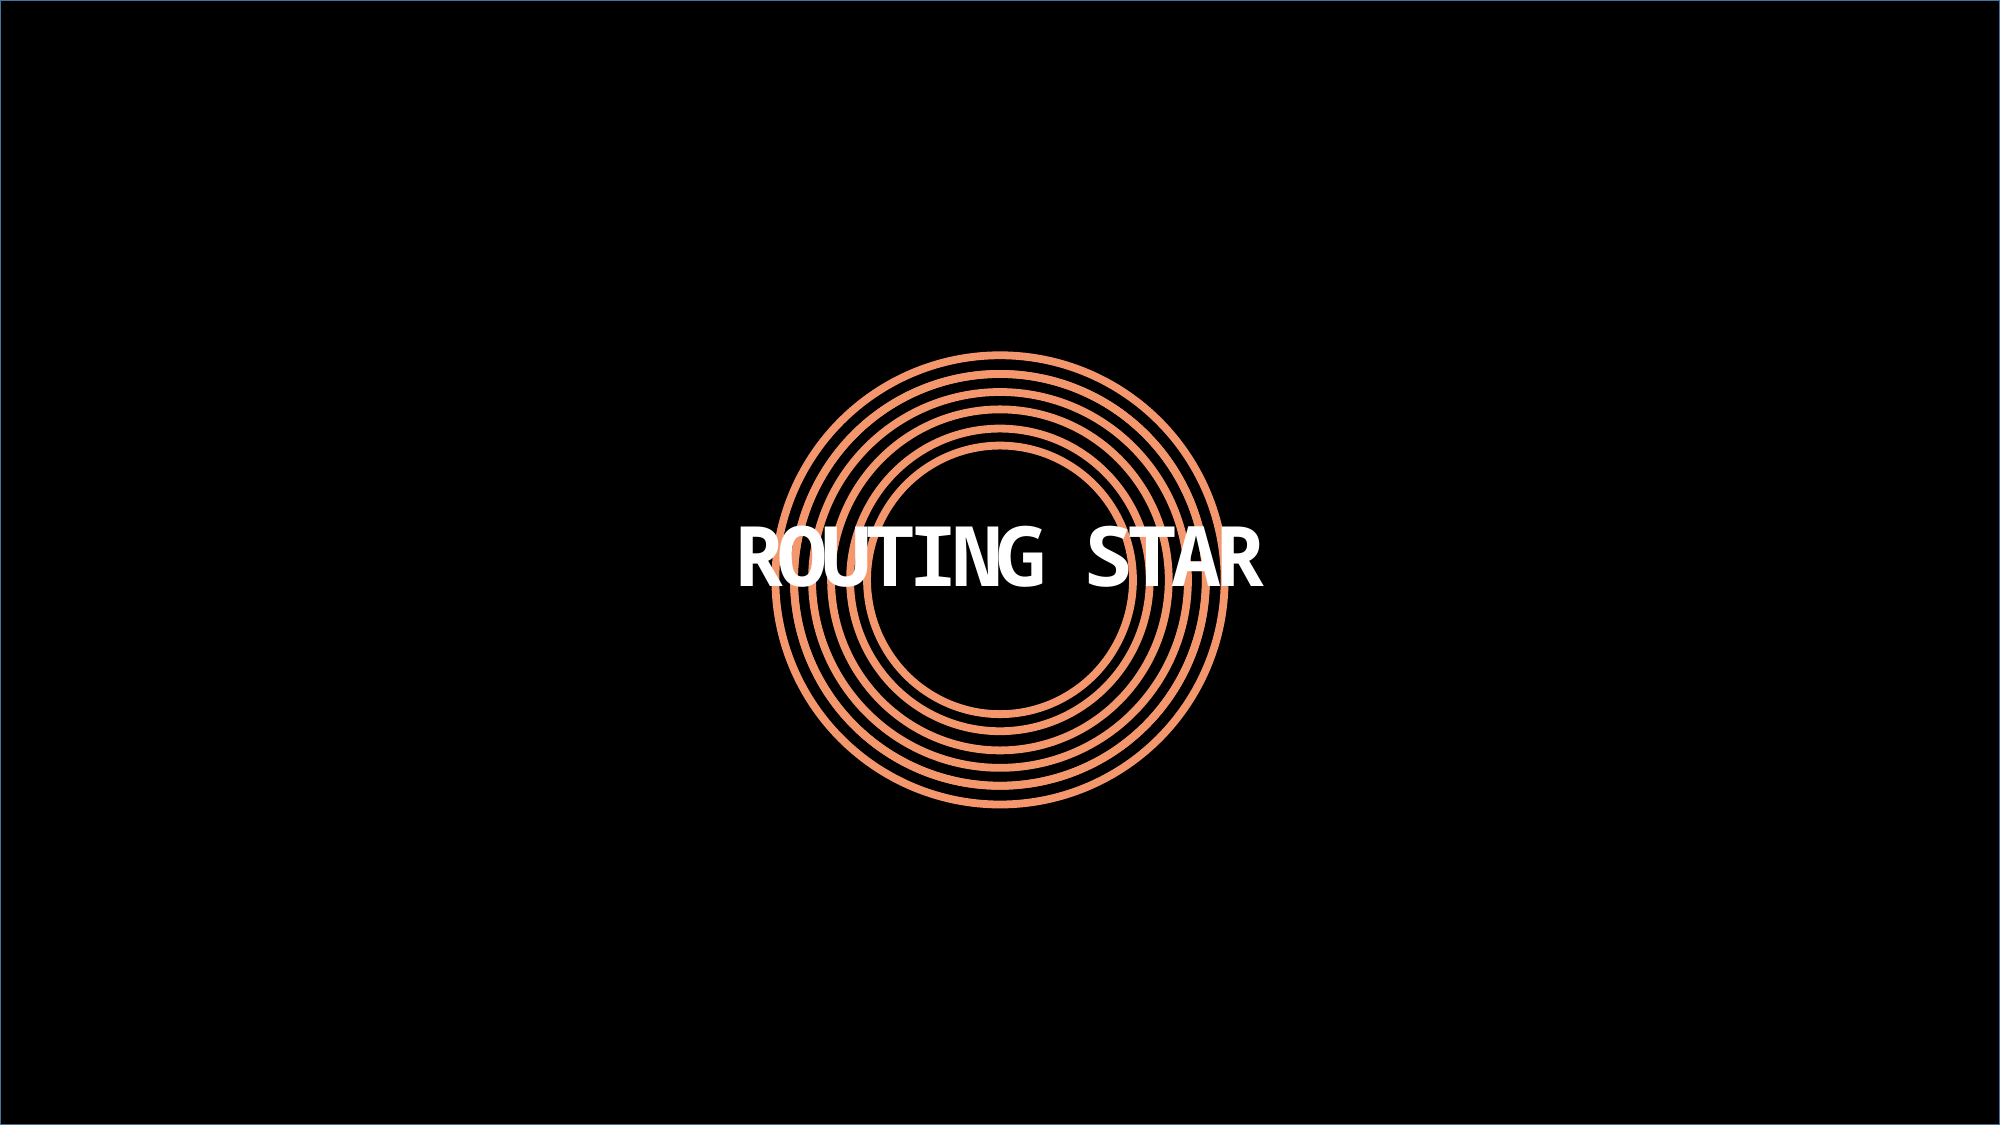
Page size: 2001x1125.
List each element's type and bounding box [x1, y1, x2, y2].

text_box [0, 0, 2000, 1125]
text_box [655, 355, 1345, 805]
